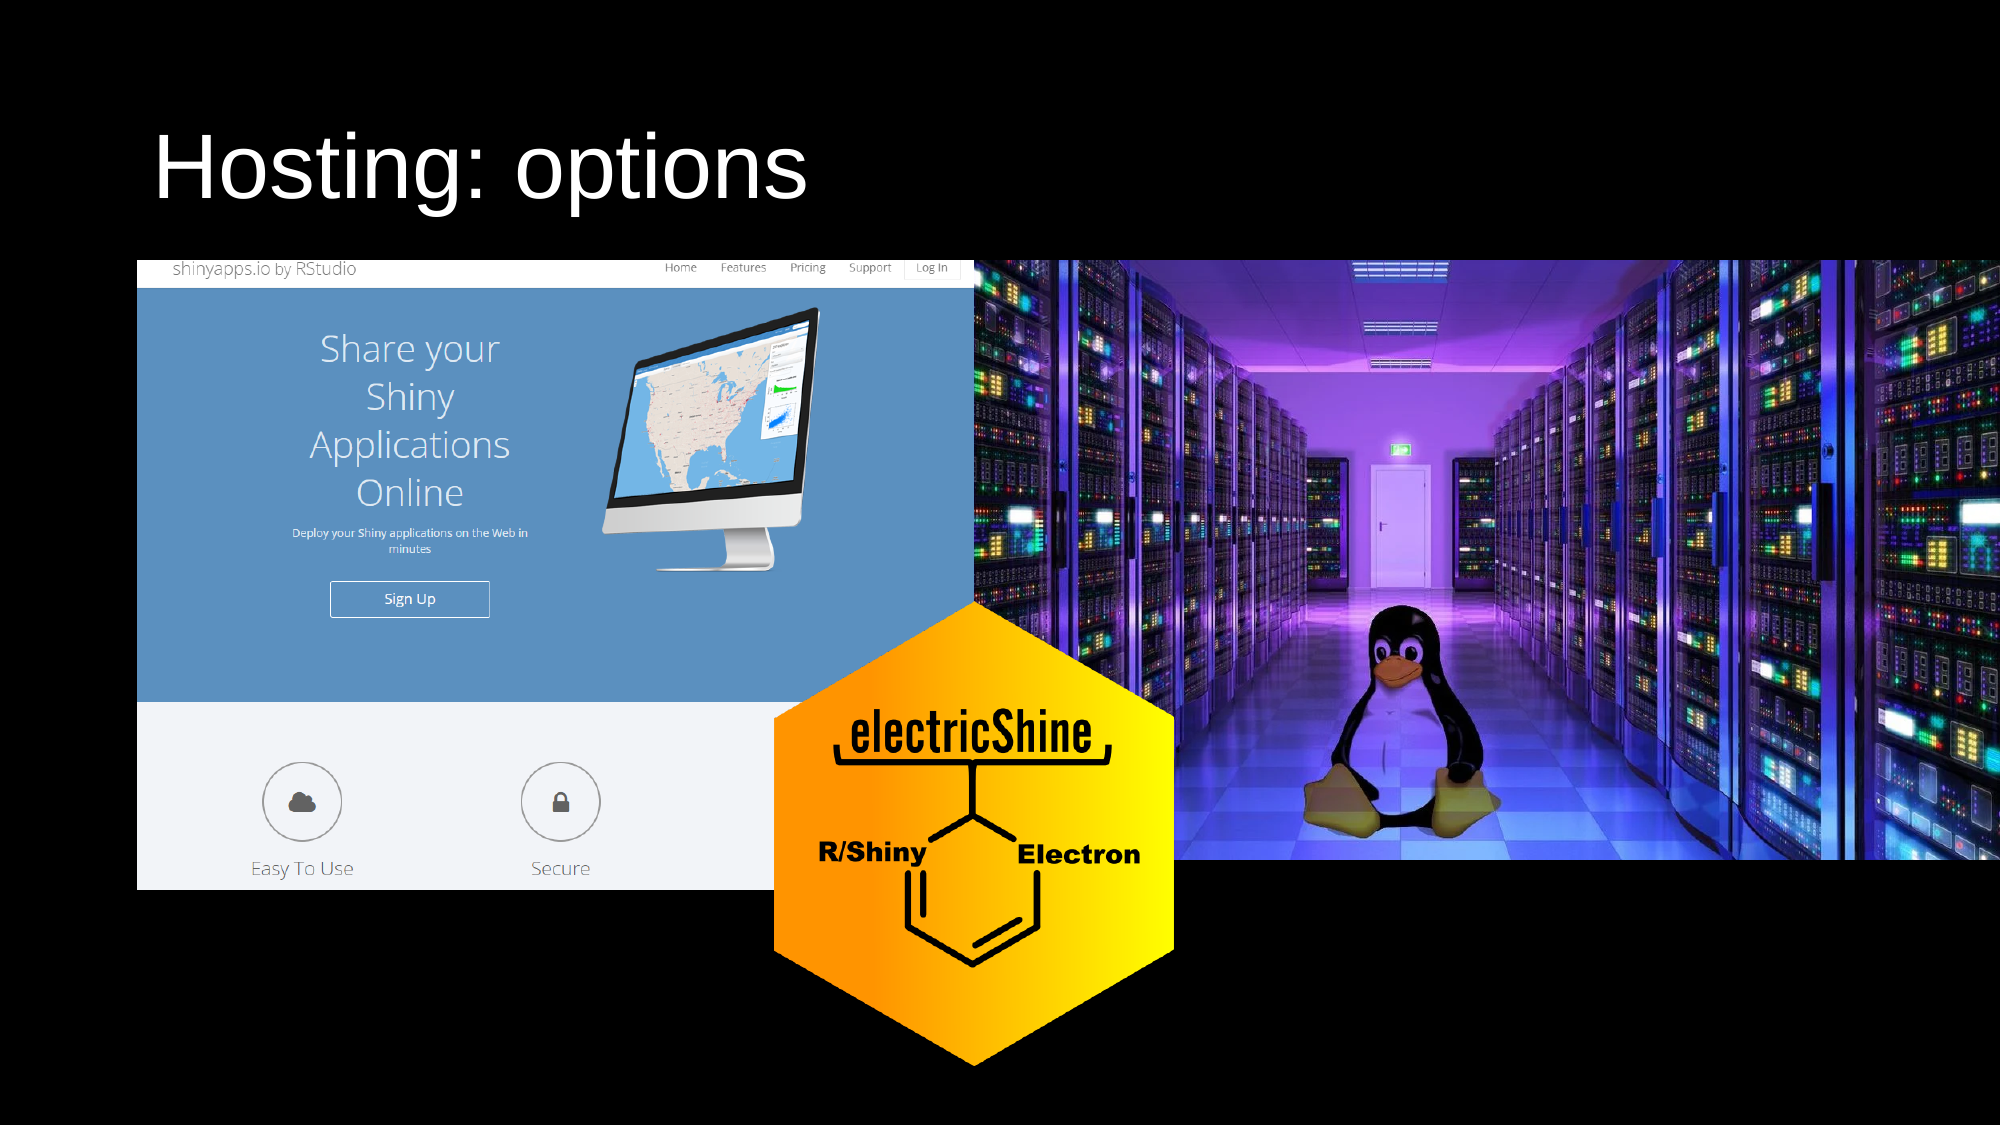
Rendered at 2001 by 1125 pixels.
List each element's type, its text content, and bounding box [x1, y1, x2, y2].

picture [137, 259, 2000, 1066]
title Hosting: options [137, 59, 1863, 259]
